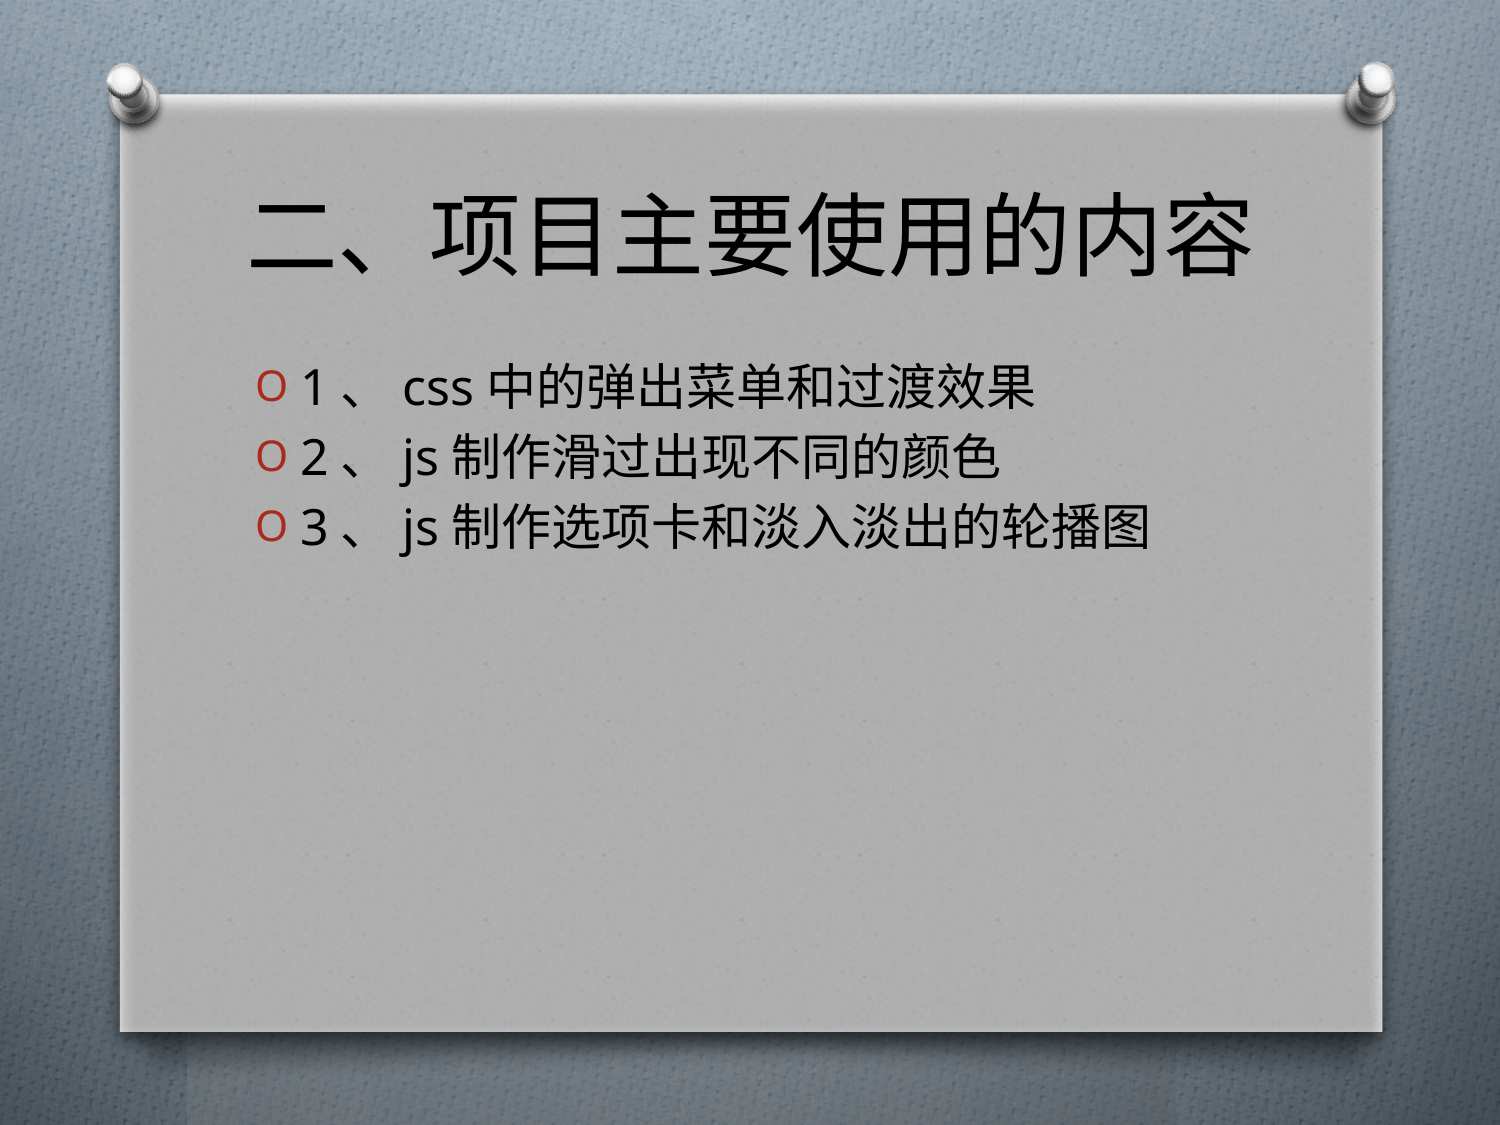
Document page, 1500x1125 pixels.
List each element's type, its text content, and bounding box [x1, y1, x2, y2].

picture [1317, 35, 1439, 156]
picture [75, 29, 198, 153]
title 二、项目主要使用的内容 [179, 134, 1323, 332]
list 1、css中的弹出菜单和过渡效果 2、js制作滑过出现不同的颜色 3、js制作选项卡和淡入淡出的轮播图 [240, 347, 1257, 939]
